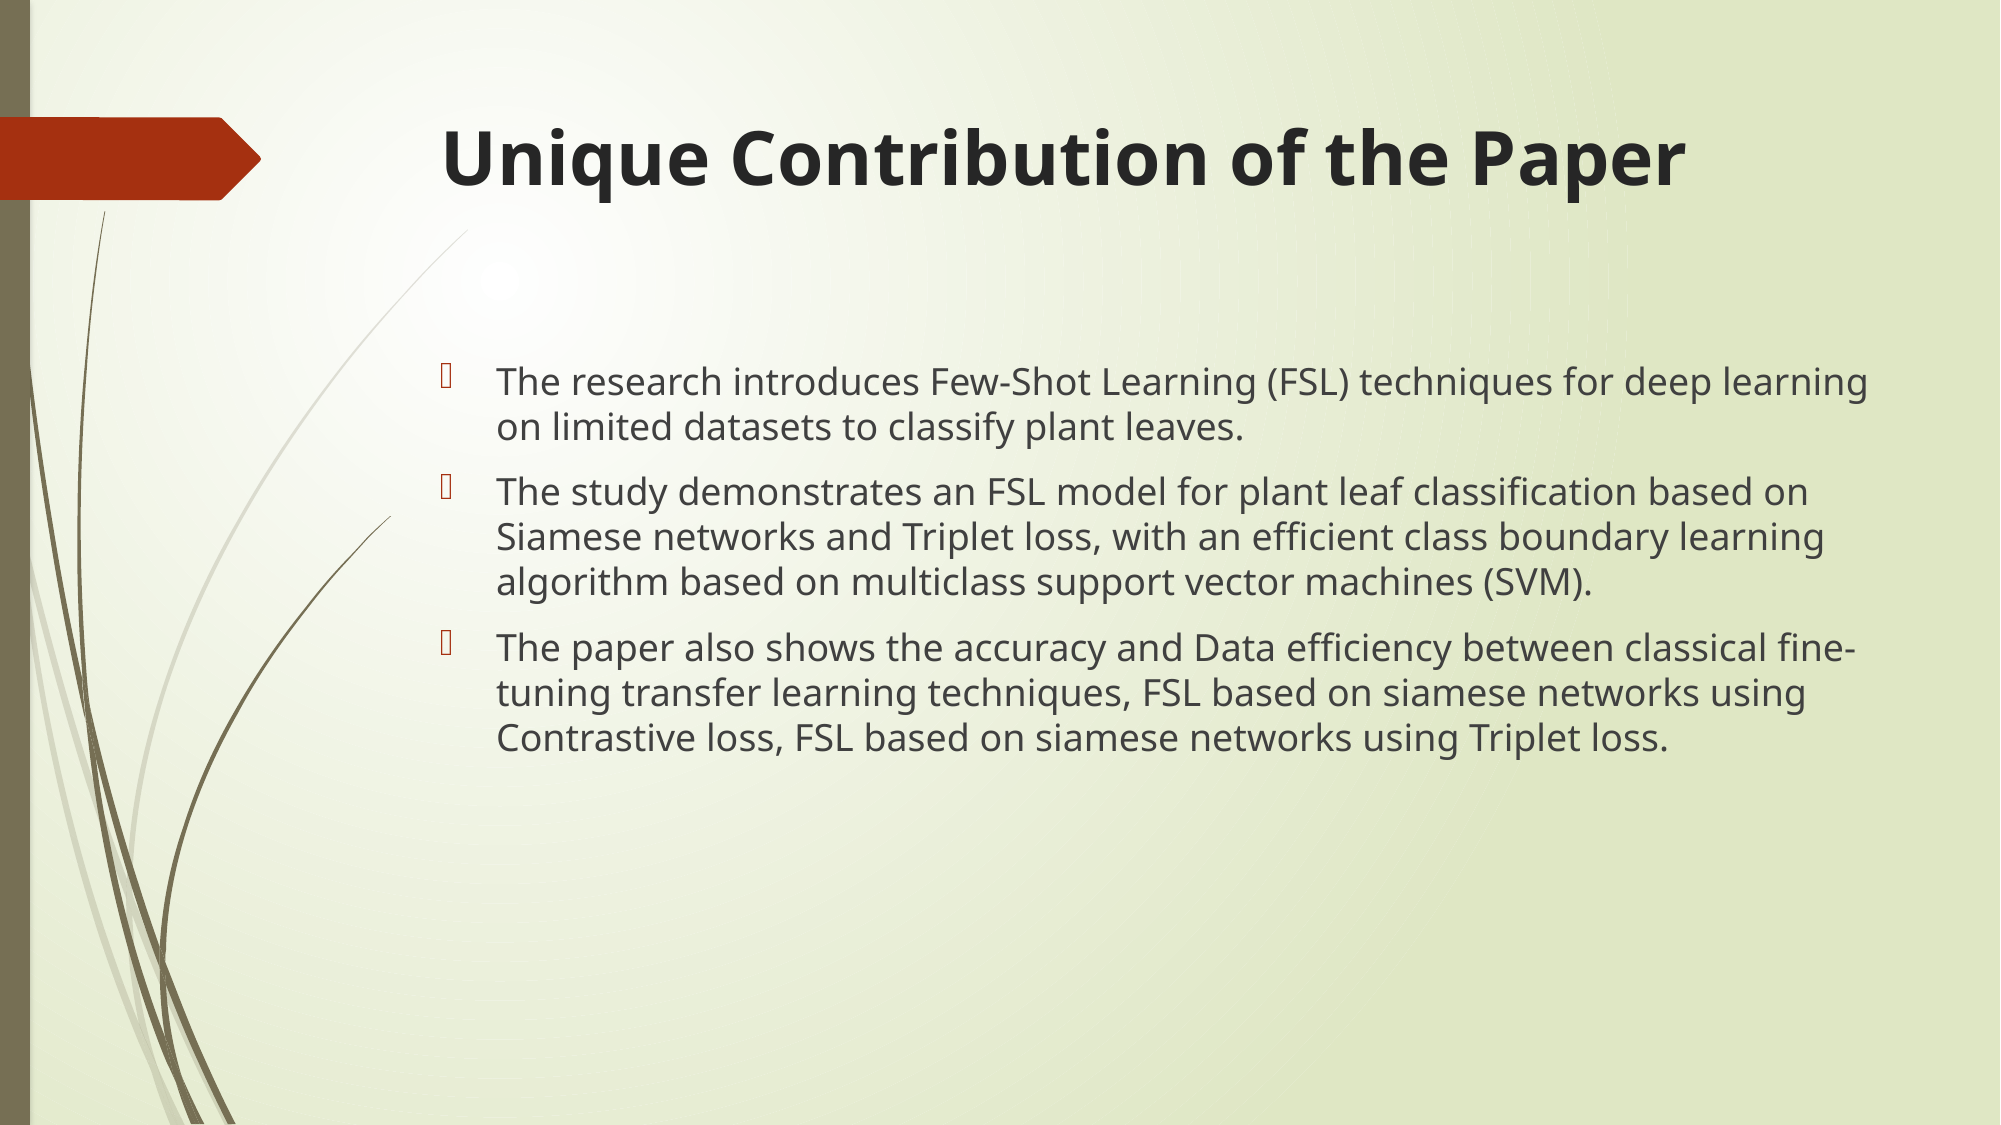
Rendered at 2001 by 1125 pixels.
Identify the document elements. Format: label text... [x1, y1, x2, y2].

title Unique Contribution of the Paper [425, 102, 1888, 313]
list The research introduces Few-Shot Learning (FSL) techniques for deep learning on limited datasets to classify plant leaves. The study demonstrates an FSL model for plant leaf classification based on Siamese networks and Triplet loss, with an efficient class boundary learning algorithm based on multiclass support vector machines (SVM). The paper also shows the accuracy and Data efficiency between classical fine-tuning transfer learning techniques, FSL based on siamese networks using Contrastive loss, FSL based on siamese networks using Triplet loss. [424, 350, 1888, 970]
